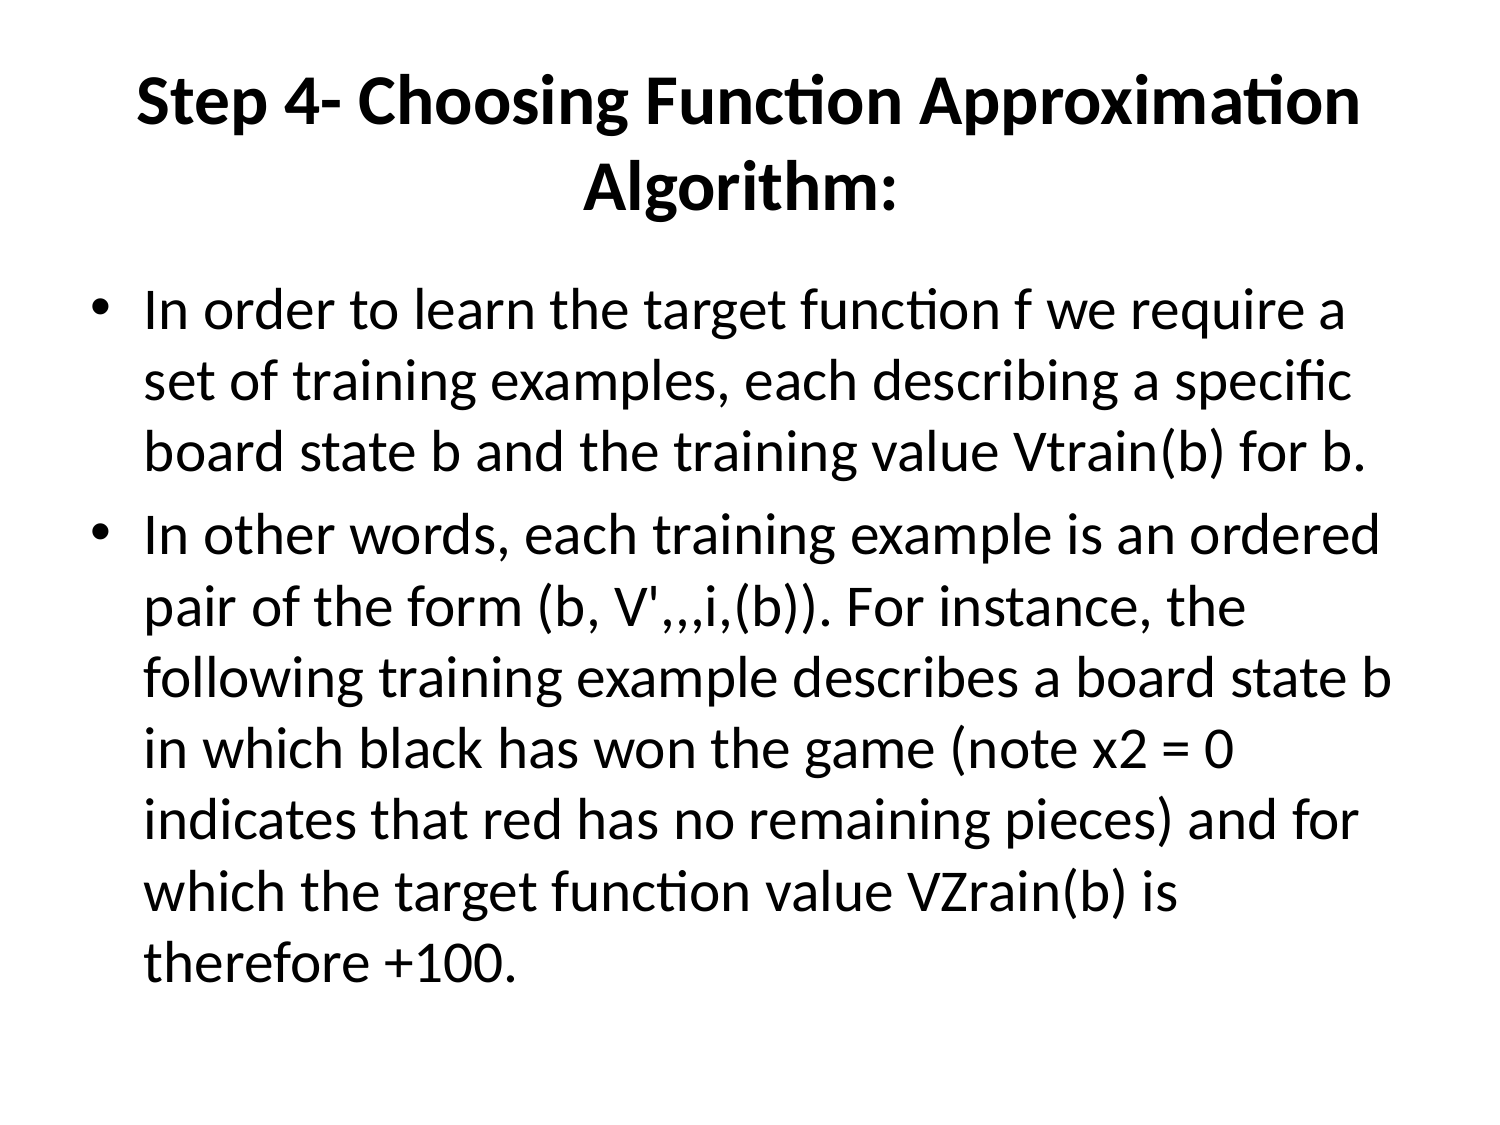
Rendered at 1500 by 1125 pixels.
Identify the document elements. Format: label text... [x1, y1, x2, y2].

title Step 4- Choosing Function Approximation Algorithm: [75, 45, 1425, 233]
list In order to learn the target function f we require a set of training examples, each describing a specific board state b and the training value Vtrain(b) for b. In other words, each training example is an ordered pair of the form (b, V',,,i,(b)). For instance, the following training example describes a board state b in which black has won the game (note x2 = 0 indicates that red has no remaining pieces) and for which the target function value VZrain(b) is therefore +100. [75, 262, 1425, 1005]
